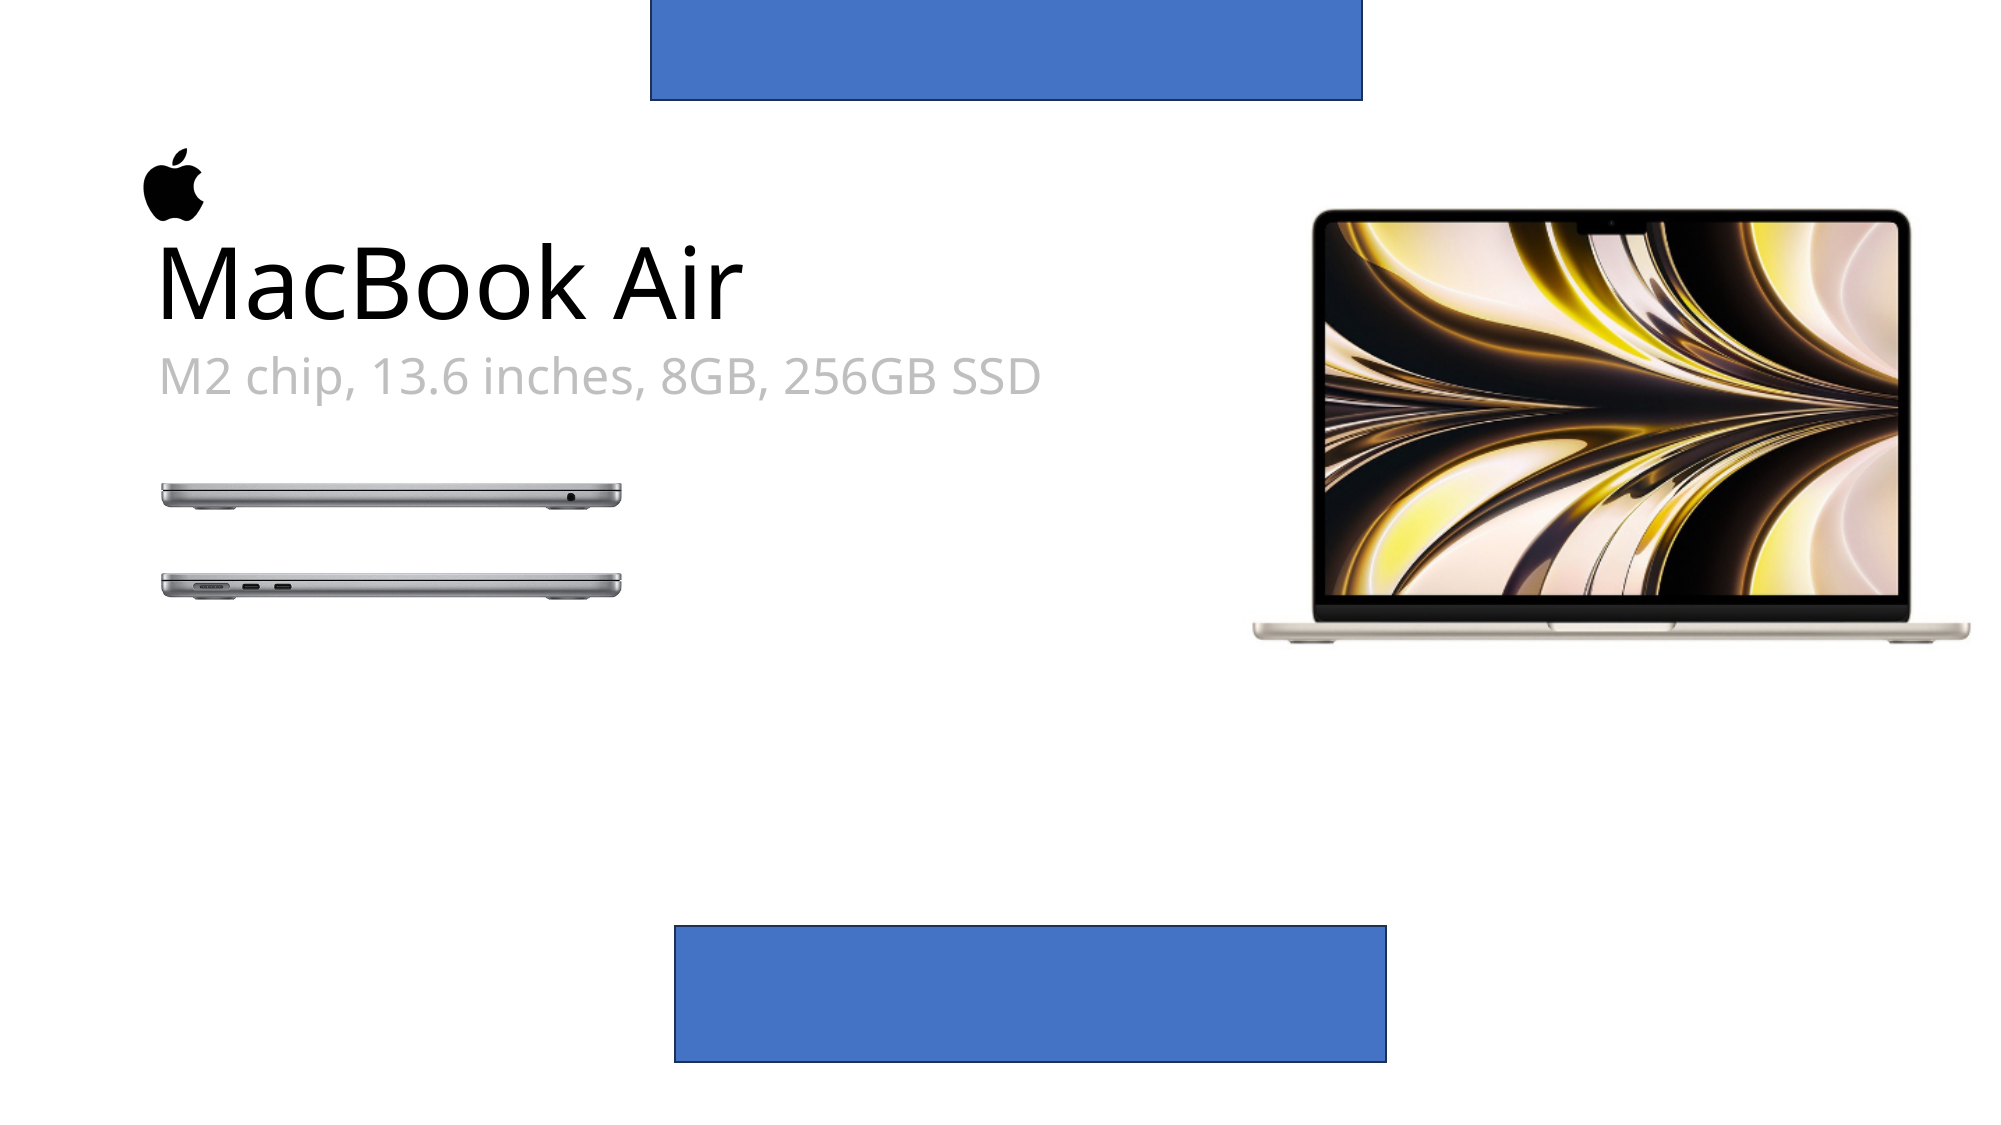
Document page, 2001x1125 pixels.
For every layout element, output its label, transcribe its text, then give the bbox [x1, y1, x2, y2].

picture [135, 145, 213, 225]
text_box [674, 925, 1387, 1063]
text_box [650, 0, 1363, 101]
text_box M2 chip, 13.6 inches, 8GB, 256GB SSD [131, 337, 1059, 413]
text_box MacBook Air [139, 212, 787, 337]
picture [1236, 149, 2000, 700]
picture [140, 443, 655, 648]
